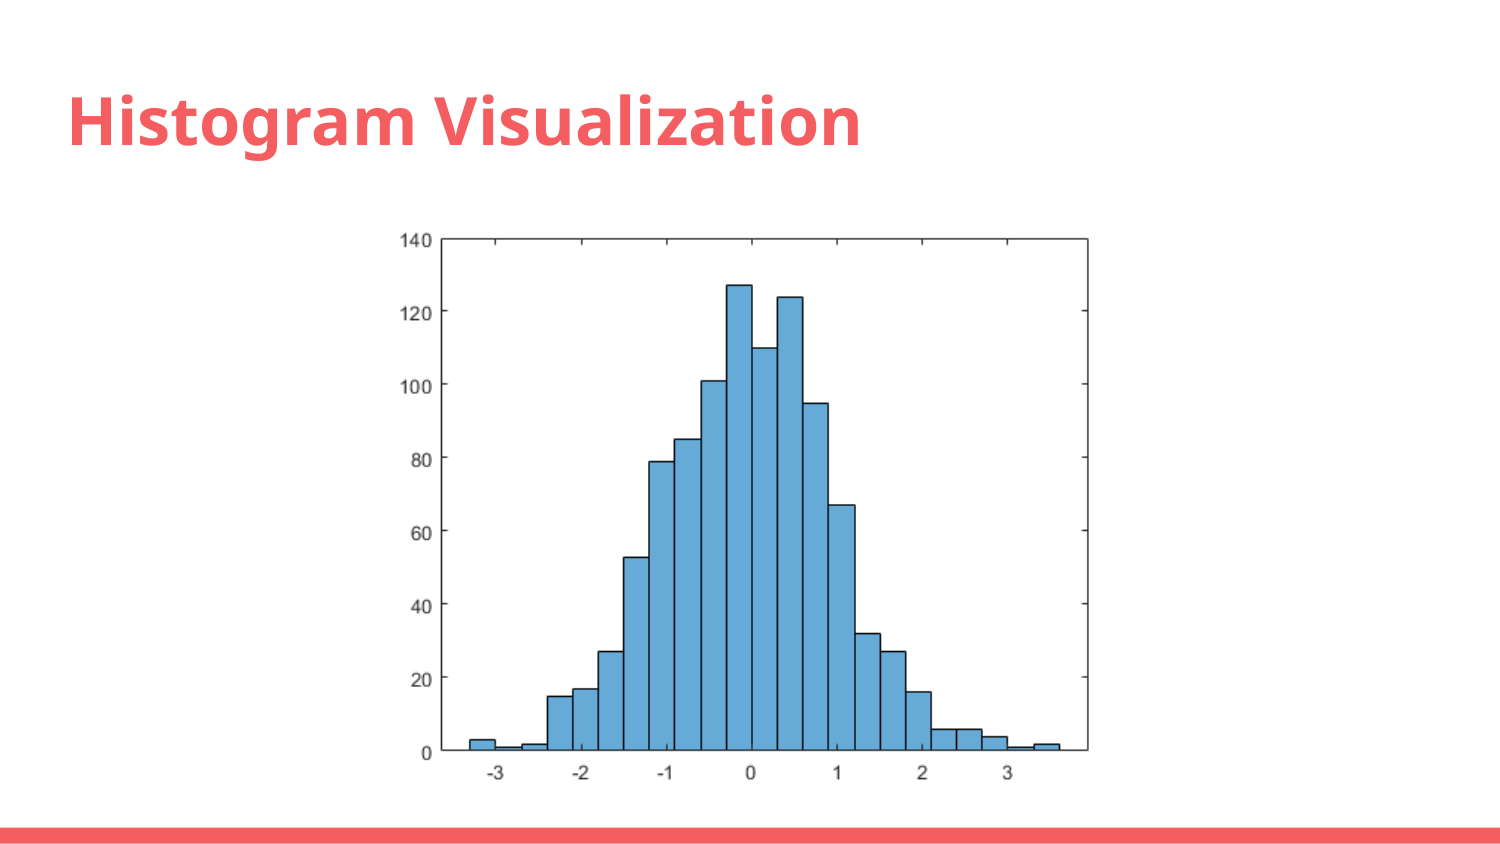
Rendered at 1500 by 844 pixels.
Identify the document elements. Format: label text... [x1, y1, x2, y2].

picture [331, 192, 1169, 820]
title Histogram Visualization [51, 64, 1449, 167]
